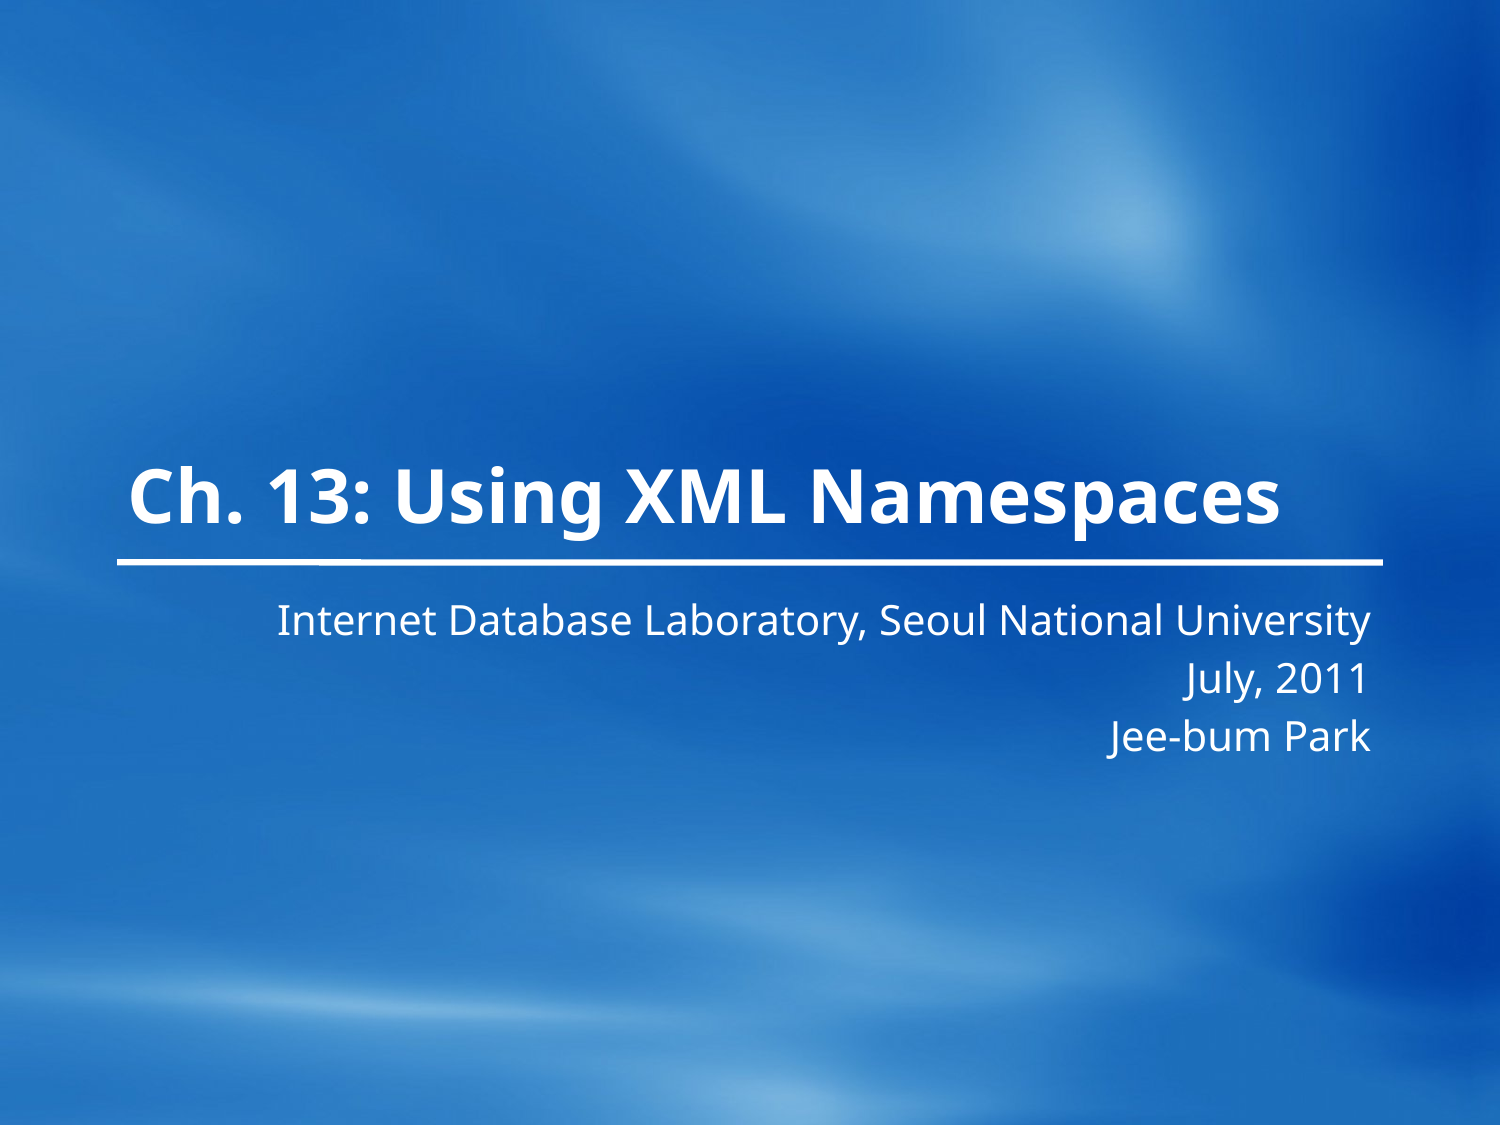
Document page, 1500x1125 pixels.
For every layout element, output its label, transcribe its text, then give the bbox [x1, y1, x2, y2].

subtitle Internet Database Laboratory, Seoul National University July, 2011 Jee-bum Park [113, 585, 1387, 874]
picture [0, 0, 1500, 1125]
title Ch. 13: Using XML Namespaces [112, 304, 1388, 546]
